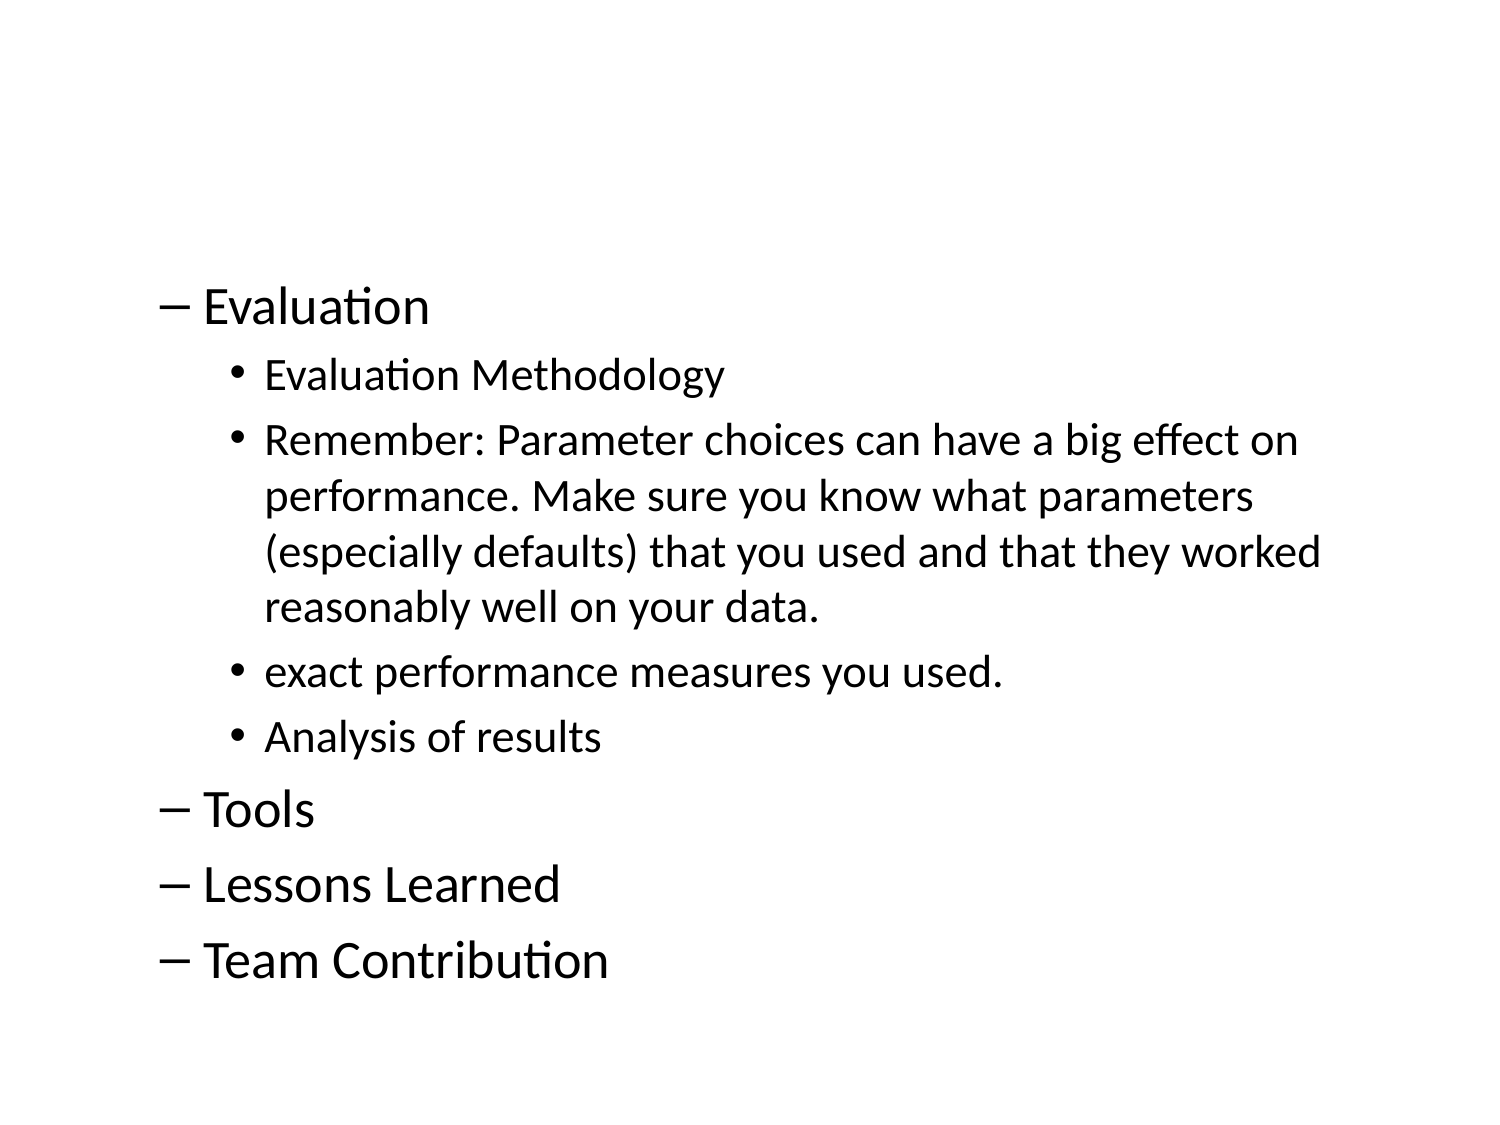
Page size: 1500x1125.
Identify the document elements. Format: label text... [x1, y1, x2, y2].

list Evaluation Evaluation Methodology Remember: Parameter choices can have a big effect on performance. Make sure you know what parameters (especially defaults) that you used and that they worked reasonably well on your data. exact performance measures you used. Analysis of results Tools Lessons Learned Team Contribution [75, 262, 1425, 1005]
